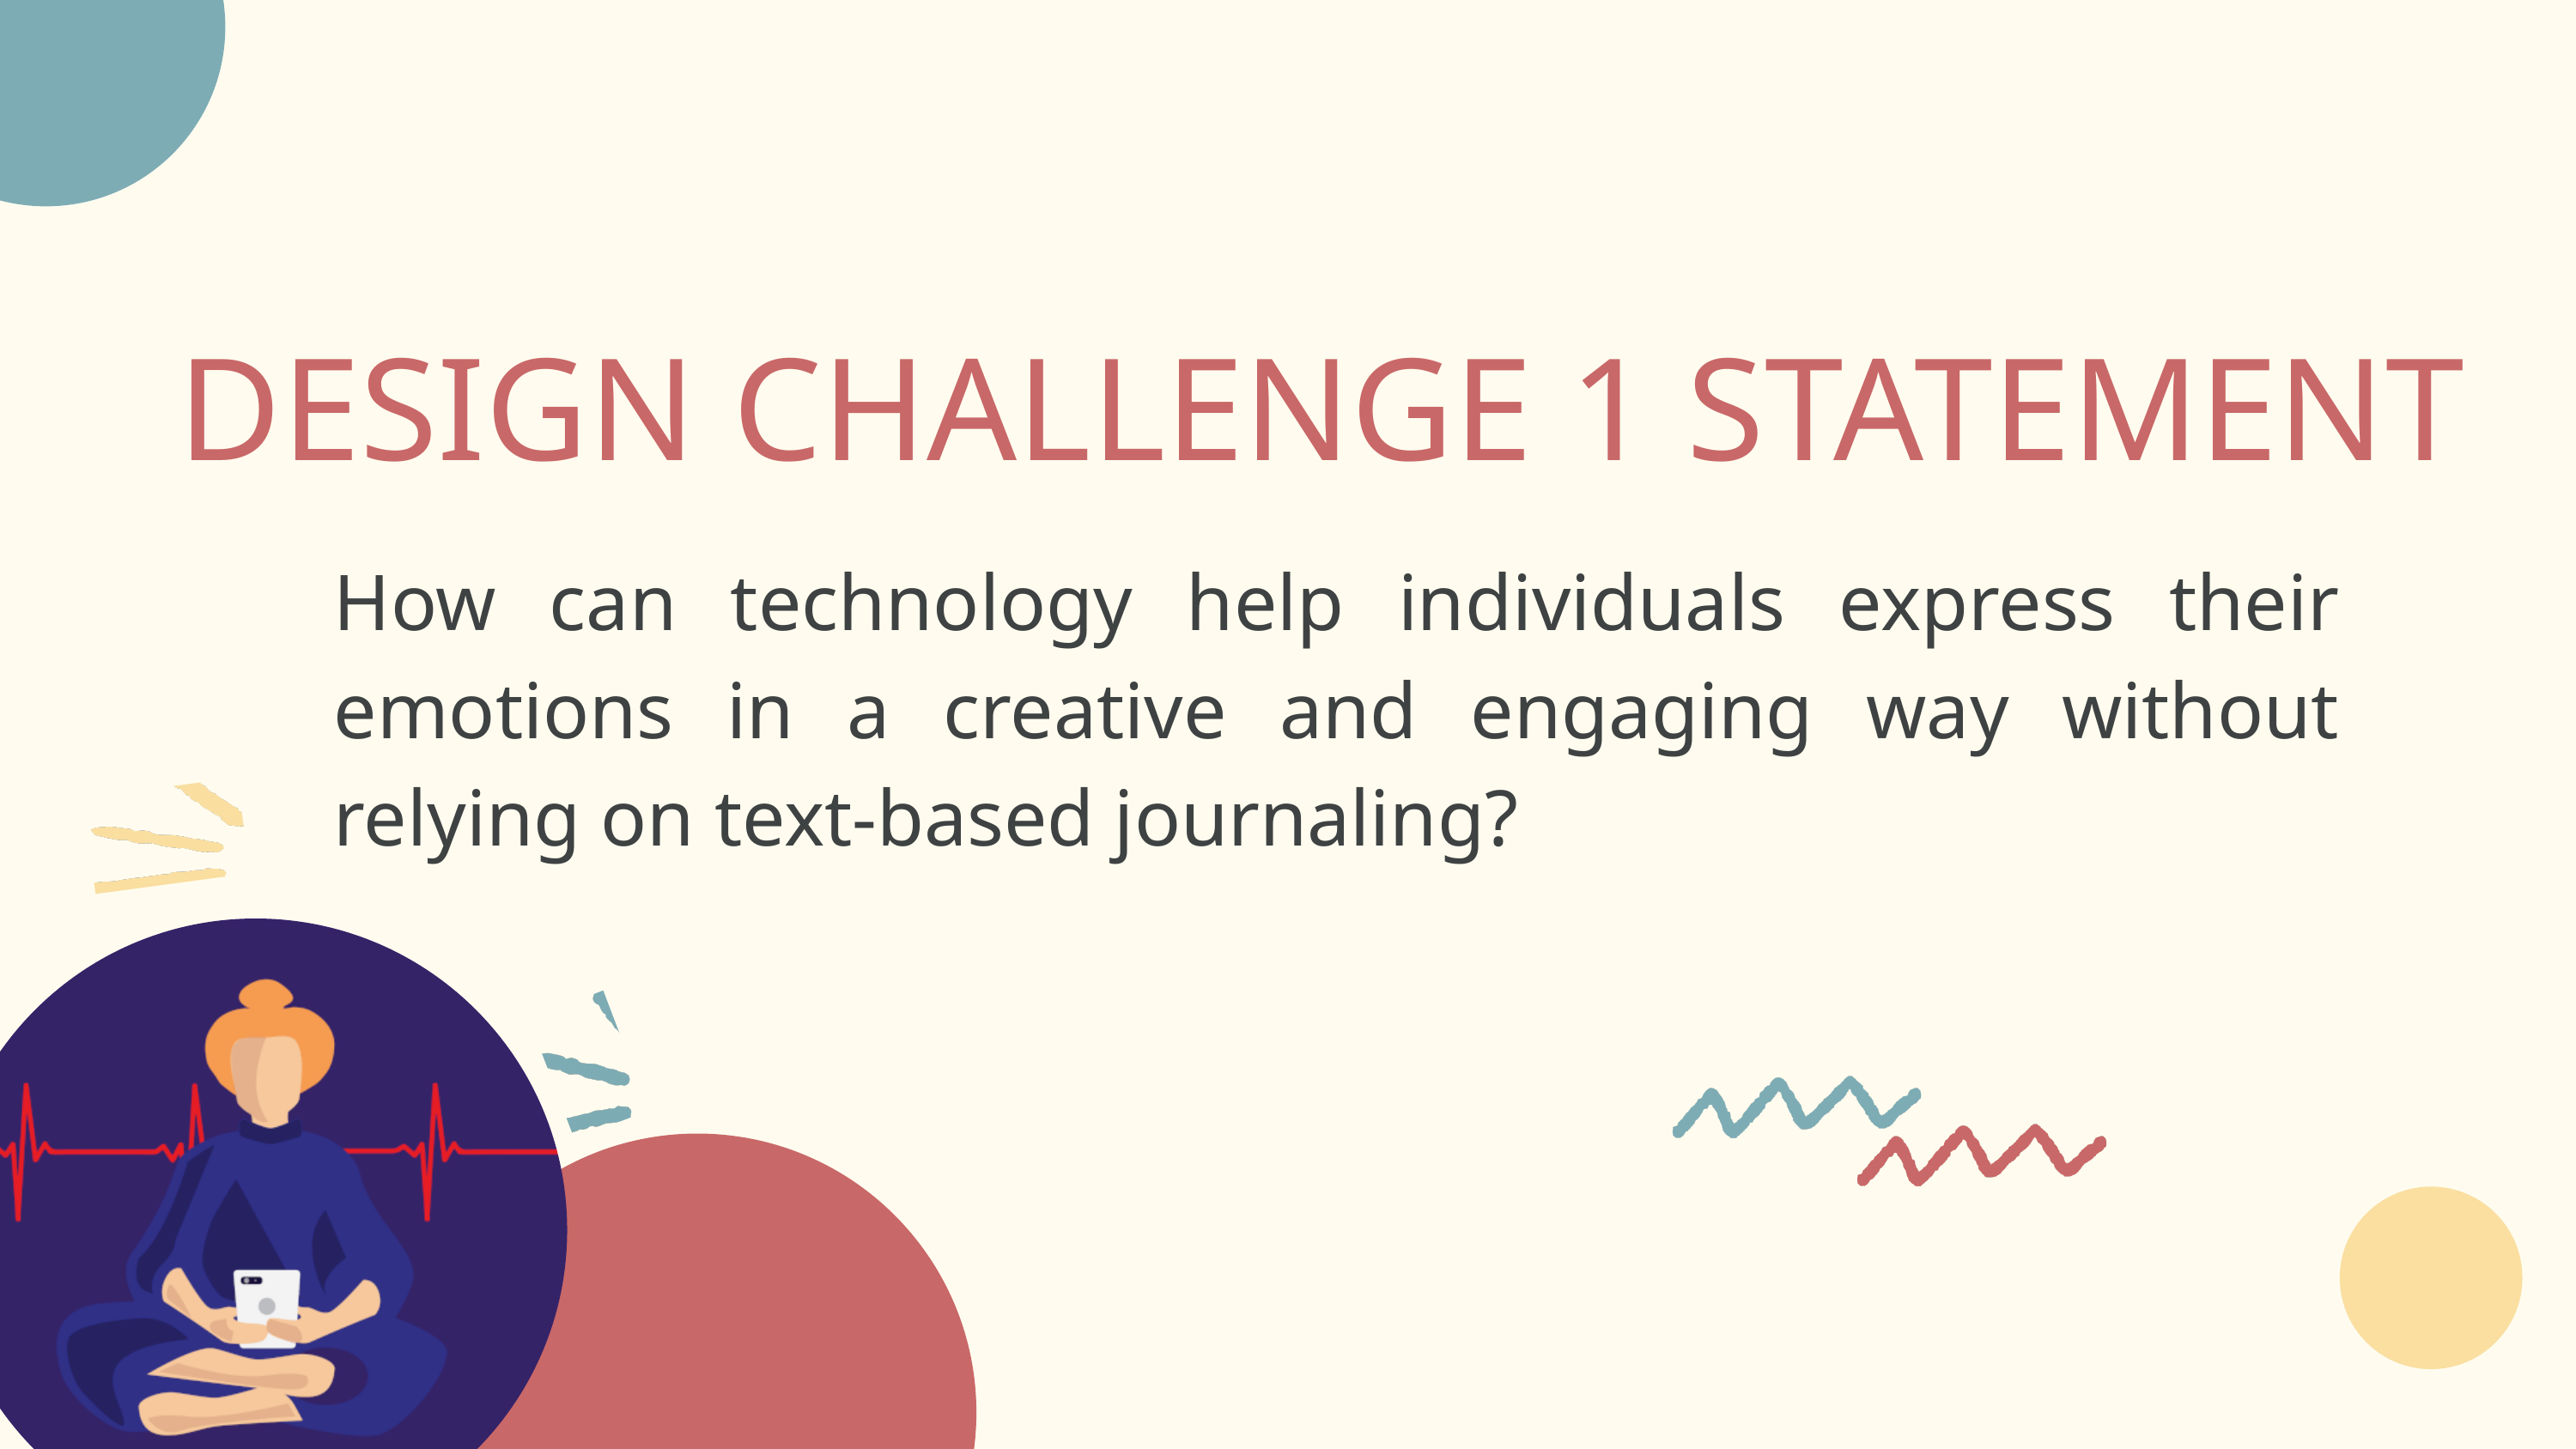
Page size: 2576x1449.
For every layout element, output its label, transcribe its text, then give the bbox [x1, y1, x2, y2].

text_box How can technology help individuals express their emotions in a creative and engaging way without relying on text-based journaling? [333, 538, 2340, 862]
text_box [82, 777, 251, 894]
text_box [1856, 1123, 2107, 1187]
text_box [1671, 1075, 1922, 1139]
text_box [2339, 1186, 2523, 1370]
text_box DESIGN CHALLENGE 1 STATEMENT [166, 333, 2465, 489]
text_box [0, 918, 568, 1449]
text_box [572, 990, 649, 1131]
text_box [0, 0, 226, 207]
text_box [572, 1133, 977, 1449]
